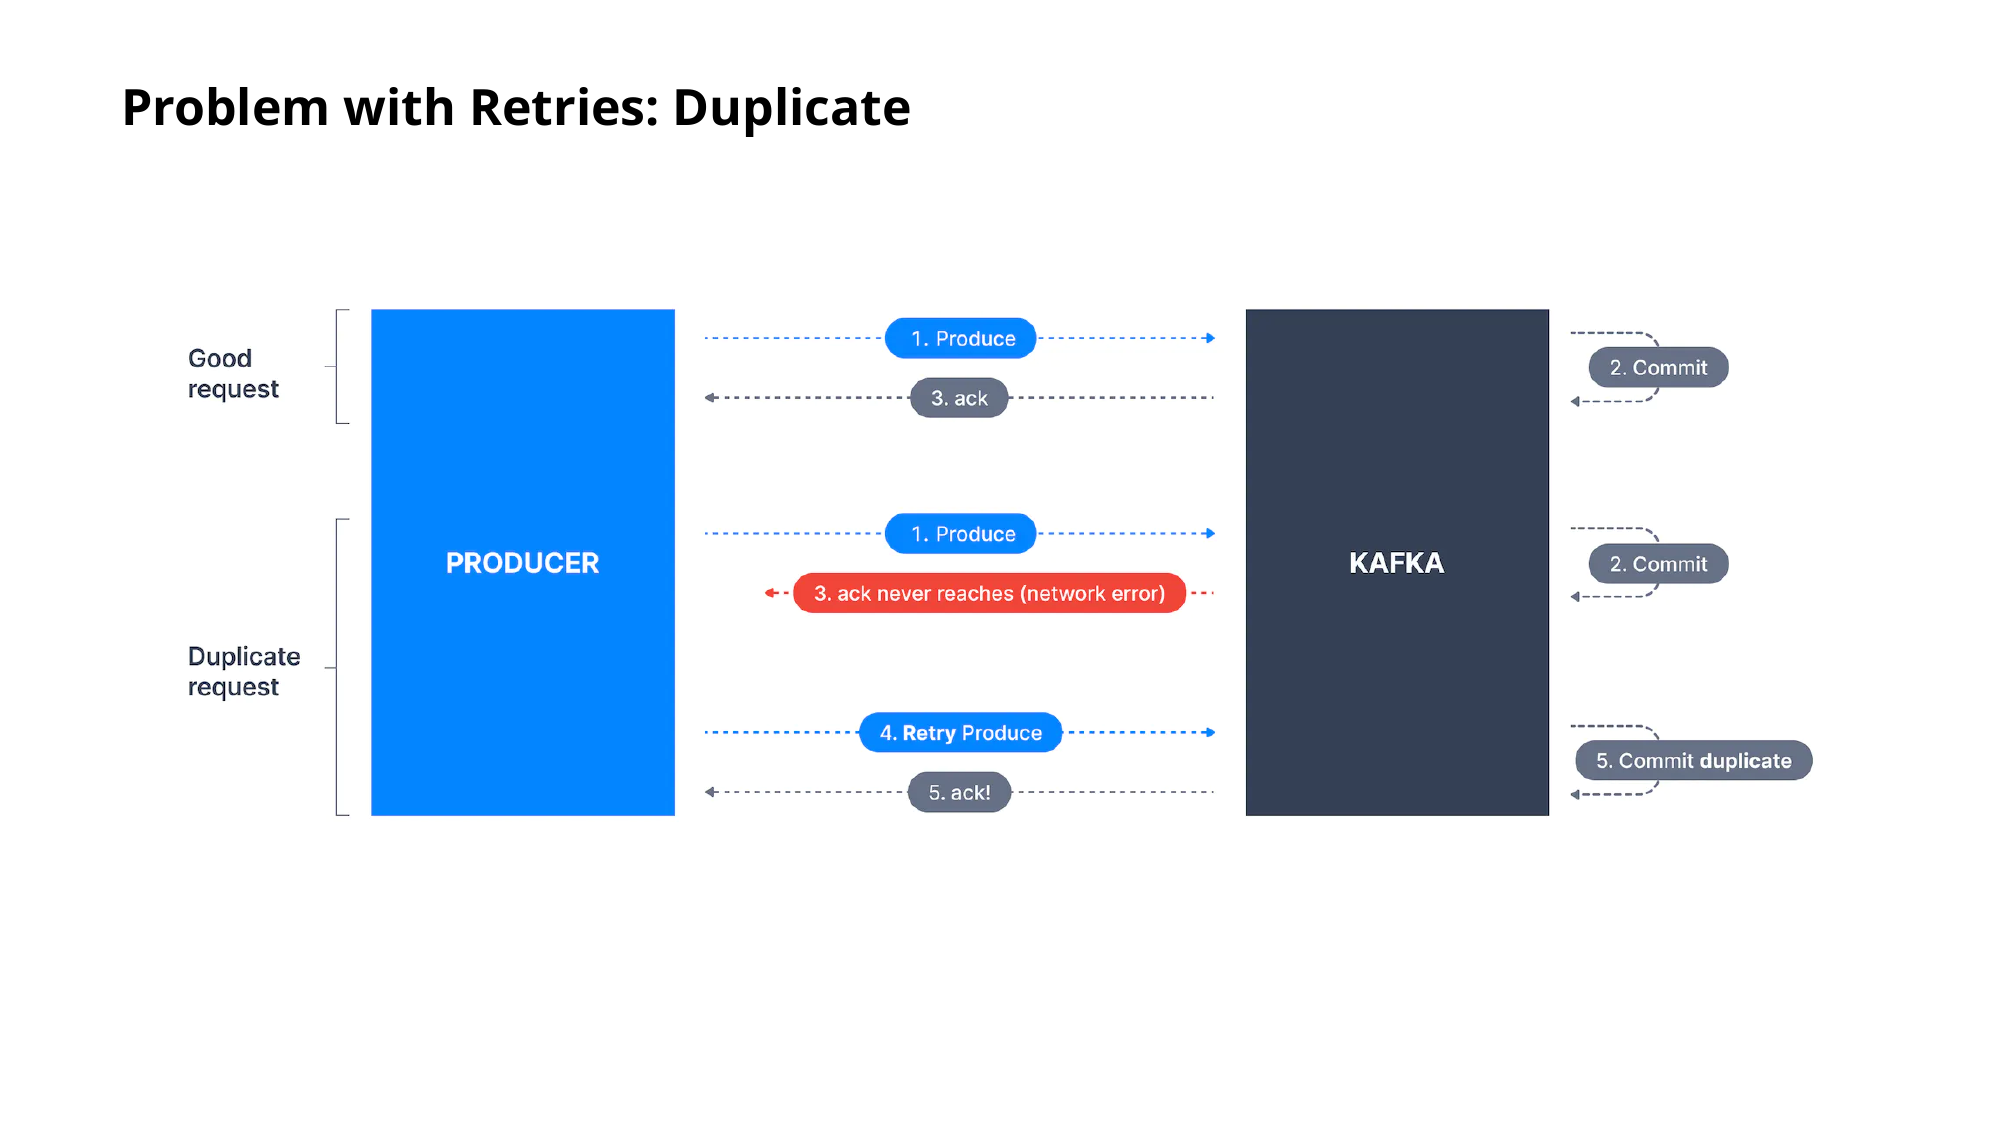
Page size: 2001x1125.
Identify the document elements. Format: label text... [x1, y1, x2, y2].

title Problem with Retries: Duplicate [106, 0, 1832, 218]
picture [162, 283, 1839, 841]
